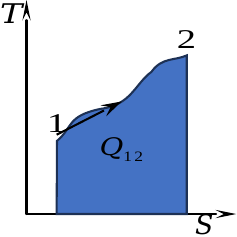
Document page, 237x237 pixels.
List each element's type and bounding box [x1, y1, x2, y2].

text_box [100, 101, 122, 109]
text_box [55, 53, 188, 213]
